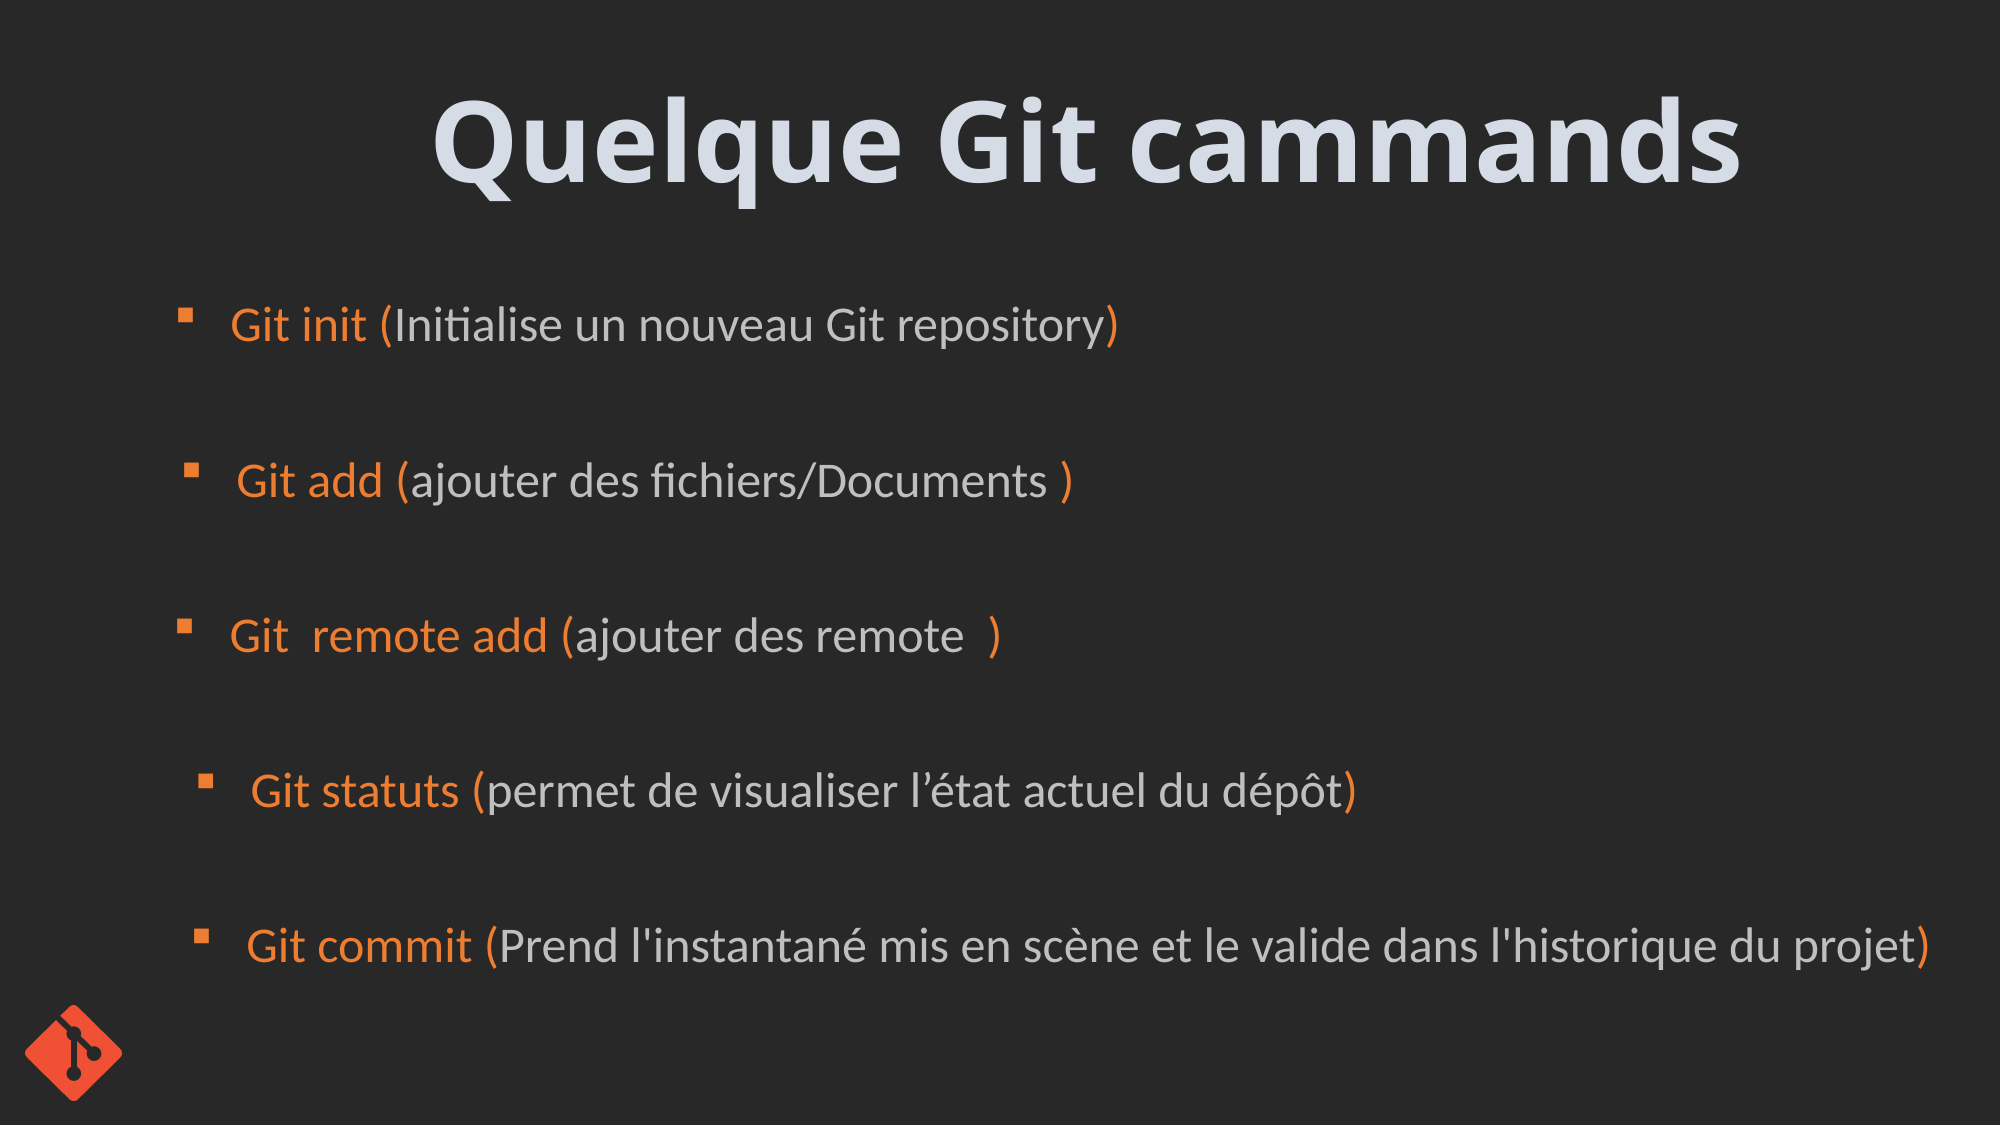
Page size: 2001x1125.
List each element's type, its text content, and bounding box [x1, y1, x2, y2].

text_box Git remote add (ajouter des remote ) [158, 594, 1029, 670]
text_box Git statuts (permet de visualiser l’état actuel du dépôt) [179, 750, 1374, 825]
text_box Git commit (Prend l'instantané mis en scène et le valide dans l'historique du projet) [175, 905, 1947, 981]
text_box Git add (ajouter des fichiers/Documents ) [165, 439, 1101, 515]
picture [25, 1005, 122, 1101]
text_box Git init (Initialise un nouveau Git repository) [159, 284, 1147, 360]
text_box Quelque Git cammands [414, 62, 1789, 213]
